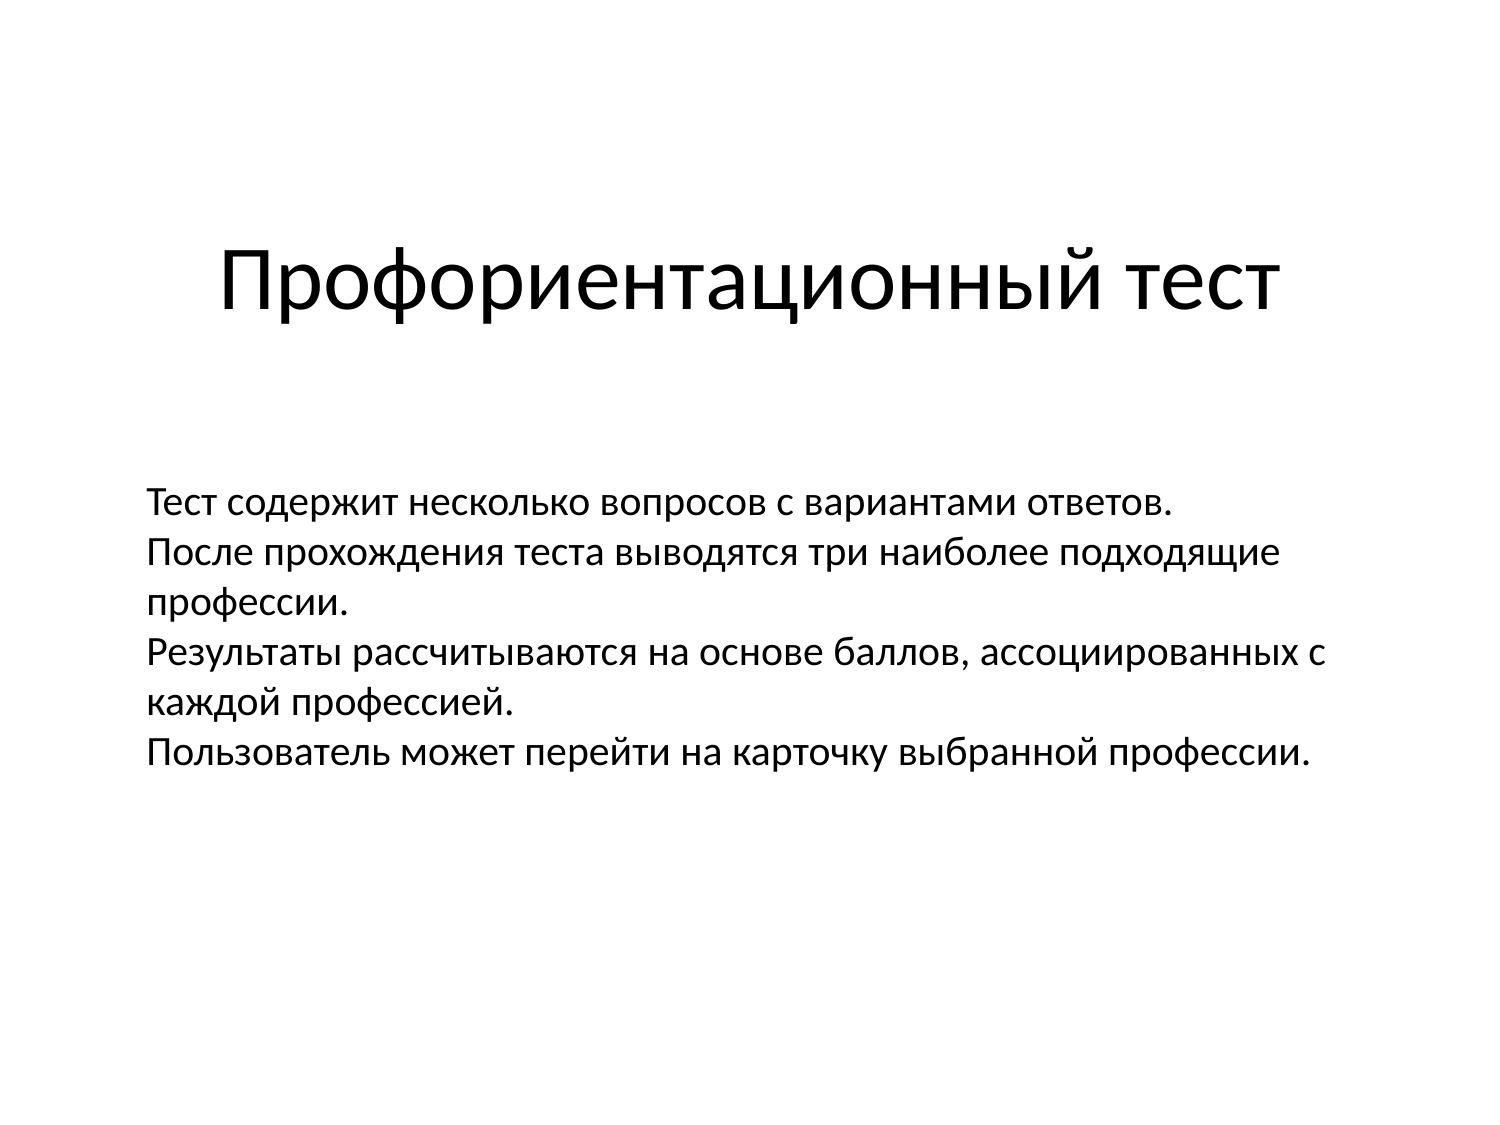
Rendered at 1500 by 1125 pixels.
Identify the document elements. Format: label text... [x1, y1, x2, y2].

list Тест содержит несколько вопросов с вариантами ответов. После прохождения теста выводятся три наиболее подходящие профессии. Результаты рассчитываются на основе баллов, ассоциированных с каждой профессией. Пользователь может перейти на карточку выбранной профессии. [75, 465, 1425, 1125]
title Профориентационный тест [75, 178, 1425, 367]
